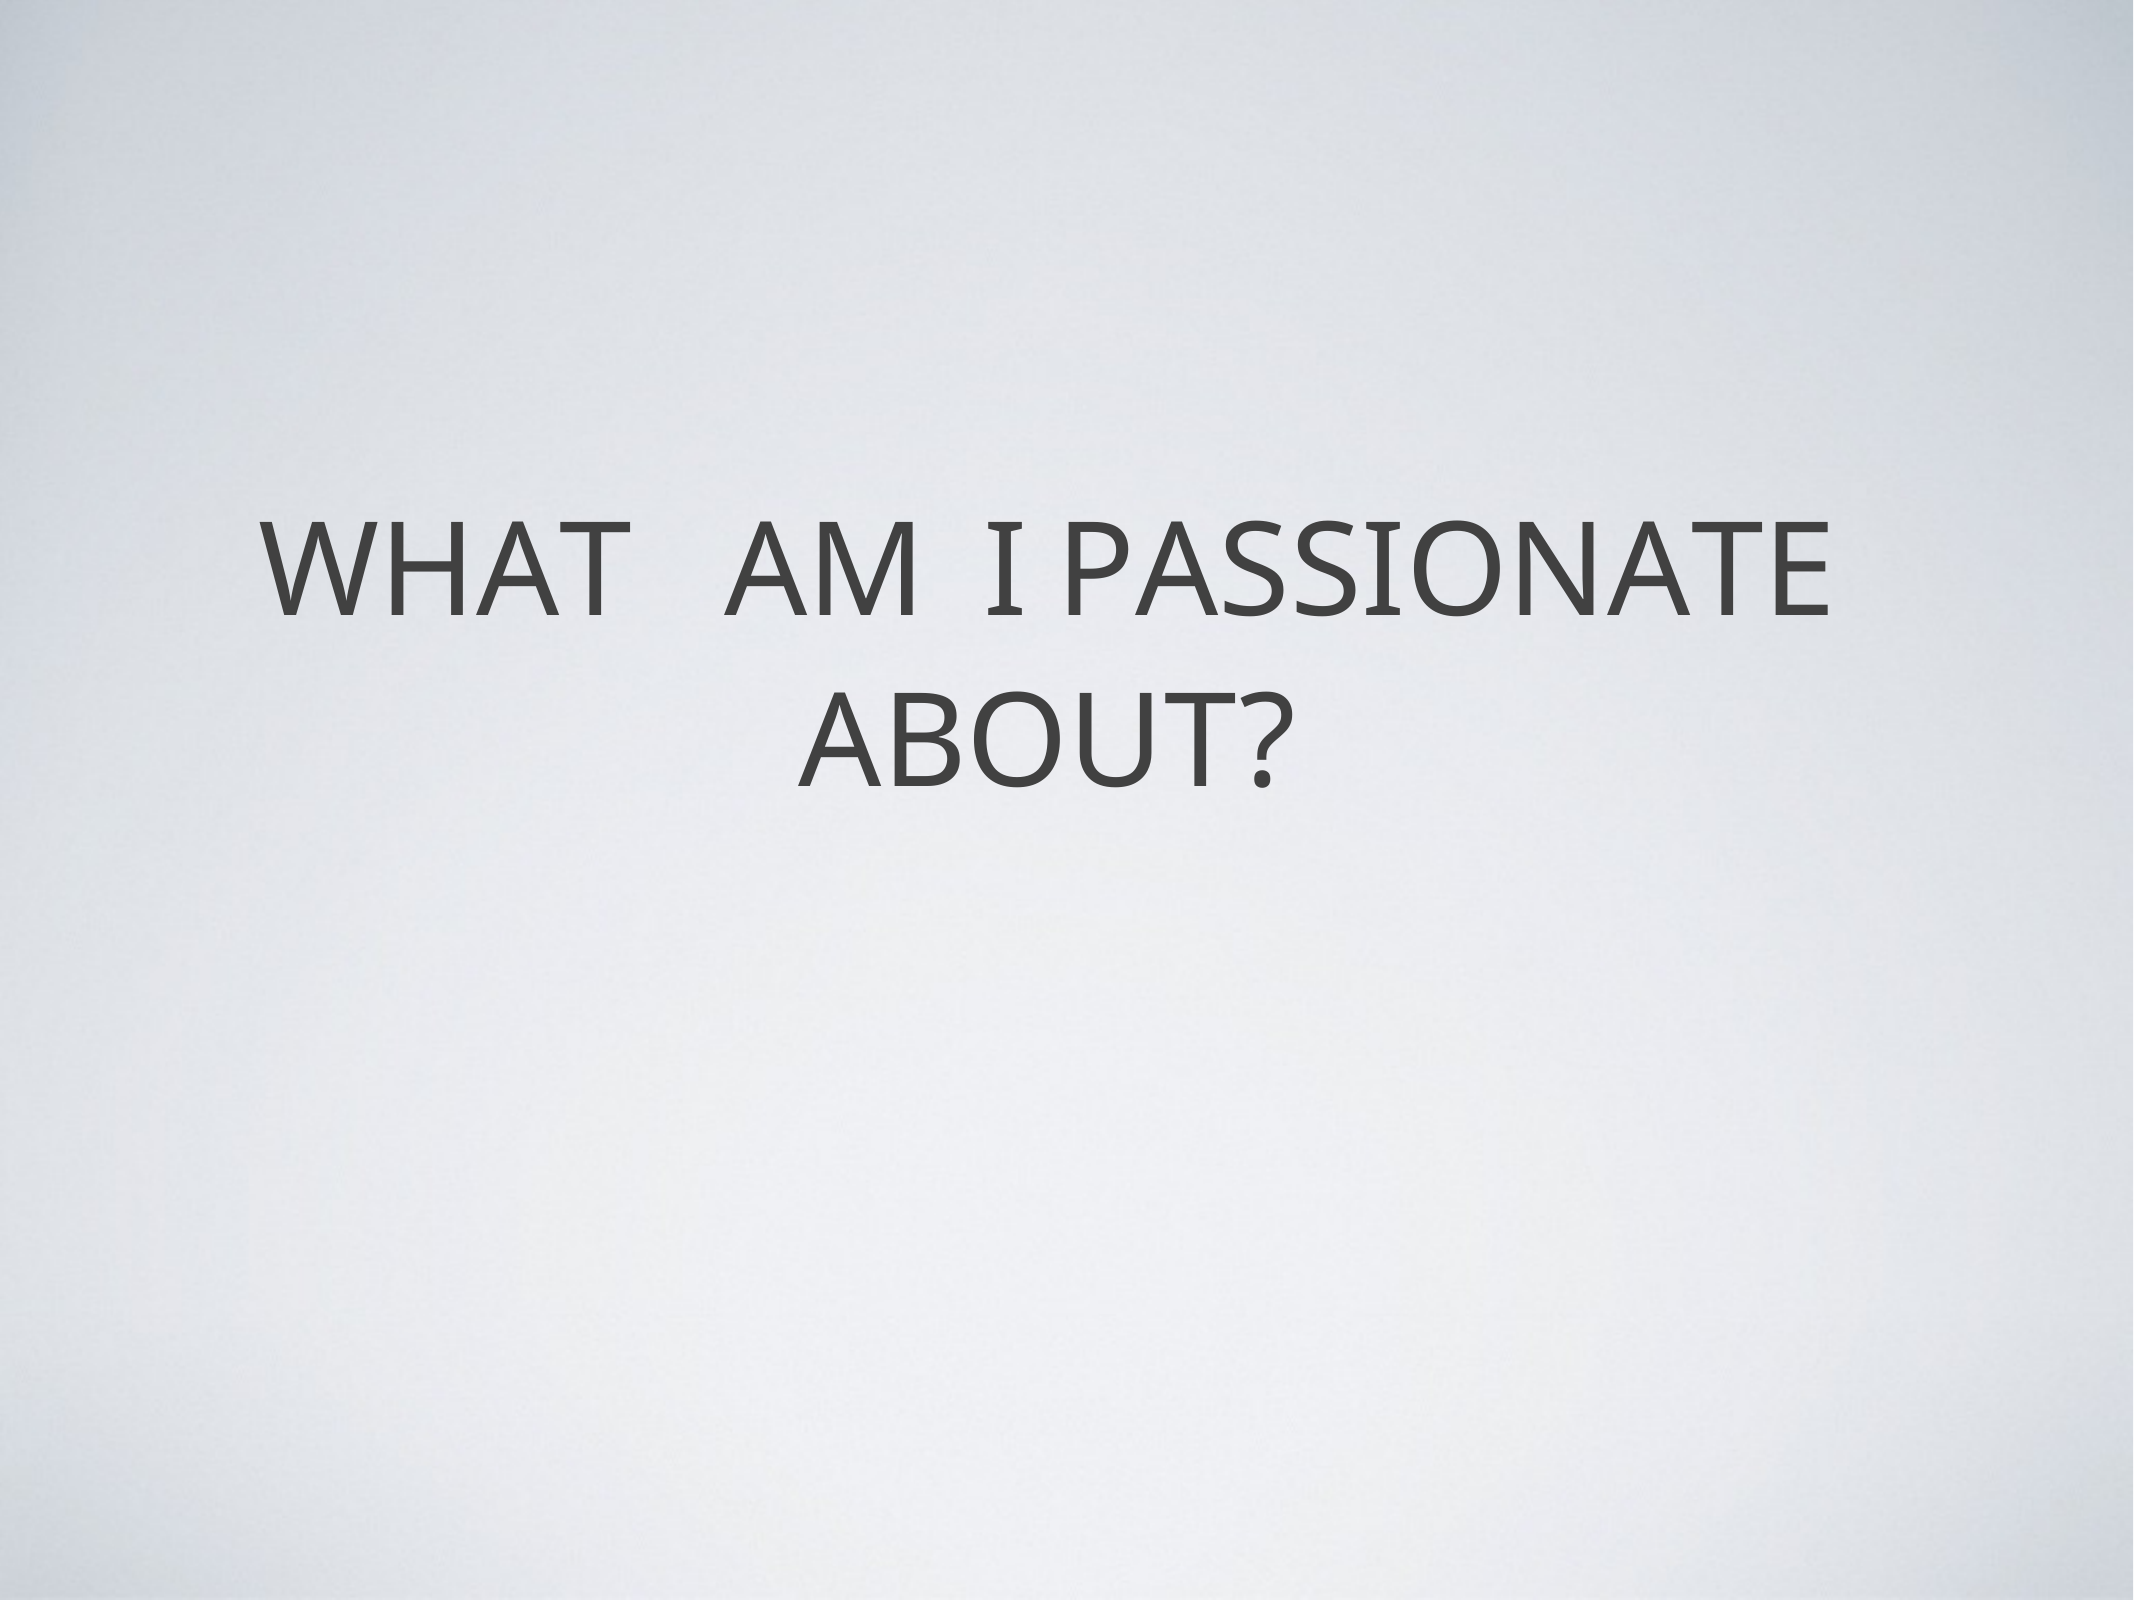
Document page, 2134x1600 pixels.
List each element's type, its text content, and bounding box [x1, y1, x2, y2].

text_box WHAT [256, 508, 717, 663]
text_box AM [722, 508, 967, 663]
text_box [0, 0, 2134, 1600]
text_box PASSIONATE [1054, 508, 1900, 663]
text_box ABOUT? [796, 679, 1360, 834]
text_box I [981, 508, 1040, 663]
